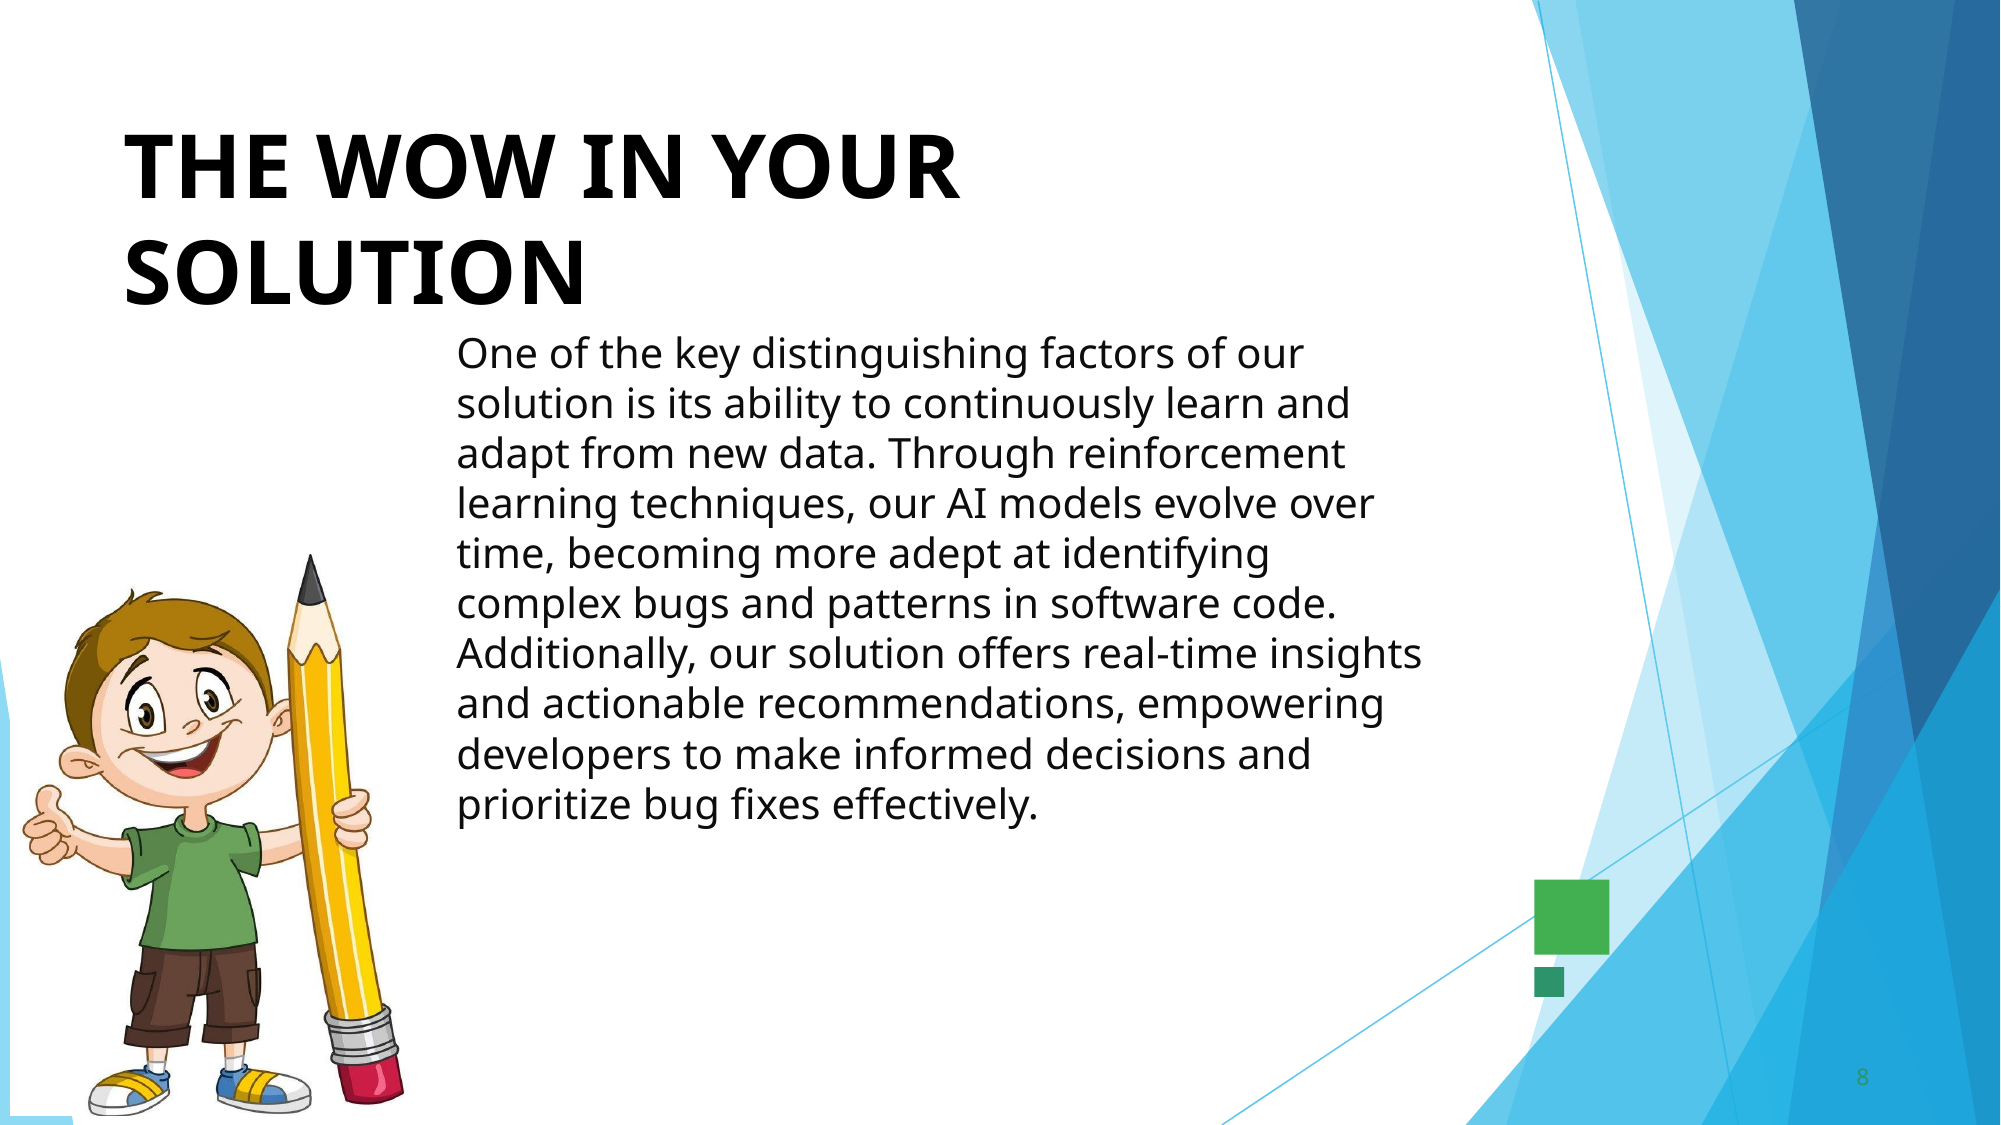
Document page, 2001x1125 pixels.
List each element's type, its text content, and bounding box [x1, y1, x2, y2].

text_box [1534, 967, 1565, 997]
title THE WOW IN YOUR SOLUTION [121, 107, 1359, 323]
picture [10, 554, 416, 1116]
text_box 8 [1849, 1061, 1888, 1095]
text_box [1534, 879, 1610, 955]
text_box One of the key distinguishing factors of our solution is its ability to continuously learn and adapt from new data. Through reinforcement learning techniques, our AI models evolve over time, becoming more adept at identifying complex bugs and patterns in software code. Additionally, our solution offers real-time insights and actionable recommendations, empowering developers to make informed decisions and prioritize bug fixes effectively. [441, 319, 1443, 835]
